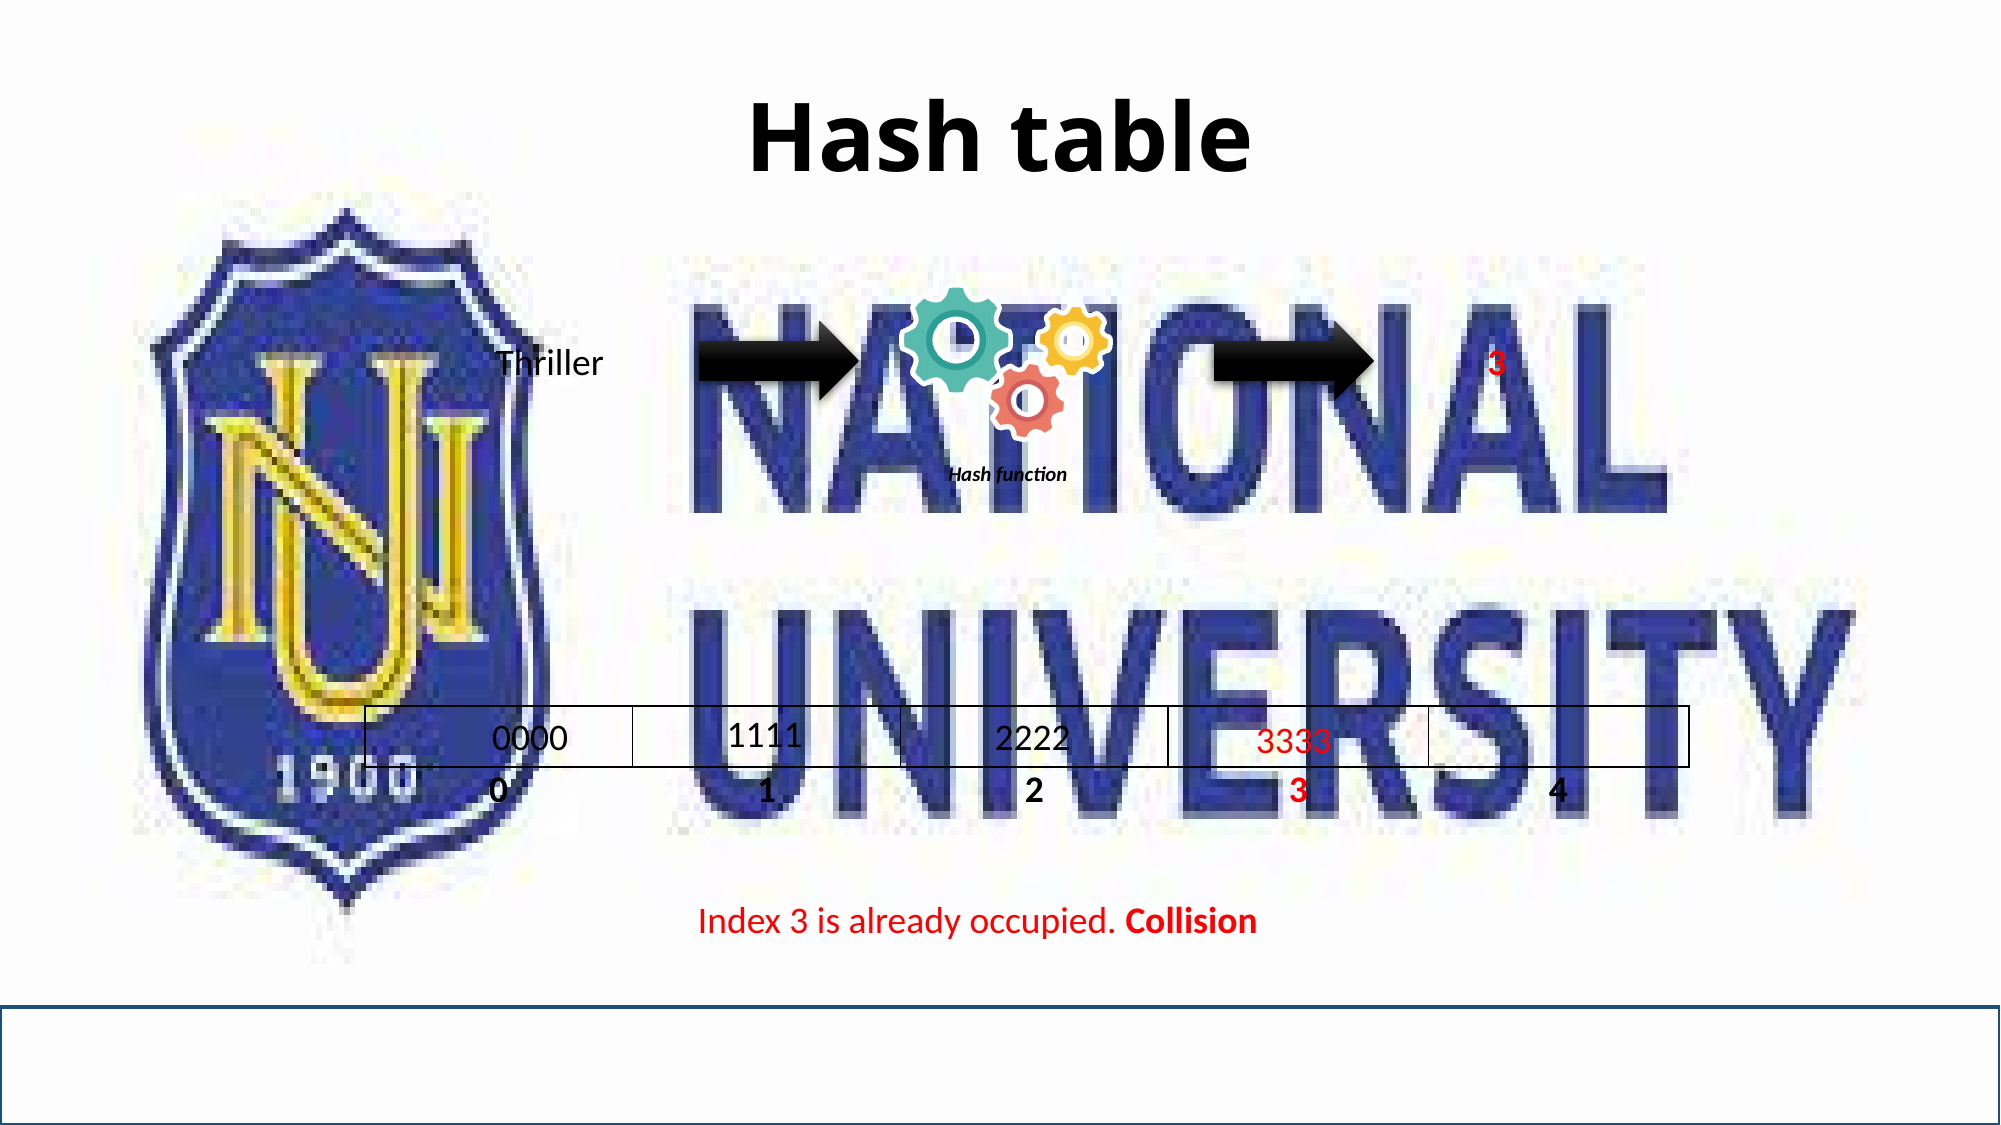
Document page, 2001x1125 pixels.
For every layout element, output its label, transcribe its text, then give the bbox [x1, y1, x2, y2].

text_box 0000 [477, 705, 584, 766]
table_cell 1 [633, 768, 900, 828]
table_header [584, 707, 632, 766]
table_cell 2 [900, 768, 1168, 828]
table_header [901, 707, 979, 766]
text_box Thriller [480, 330, 642, 391]
text_box [249, 248, 1750, 953]
table_header [1086, 707, 1167, 766]
table_header [1169, 707, 1428, 766]
table_cell 4 [1428, 768, 1689, 828]
title Hash table [249, 81, 1750, 200]
text_box 2222 [979, 705, 1086, 766]
table_header [1429, 707, 1688, 766]
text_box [895, 276, 1116, 494]
table_header [366, 707, 477, 766]
text_box 1111 [711, 702, 818, 763]
text_box [698, 321, 860, 401]
text_box 3333 [1241, 708, 1347, 769]
table_cell 0 [365, 768, 633, 828]
text_box 3 [1472, 330, 1536, 391]
table_cell 3 [1168, 768, 1428, 828]
text_box [1213, 321, 1375, 401]
picture [0, 0, 2000, 1007]
footer [0, 1007, 2000, 1125]
table_header [633, 707, 900, 766]
text_box Index 3 is already occupied. Collision [683, 888, 1283, 949]
